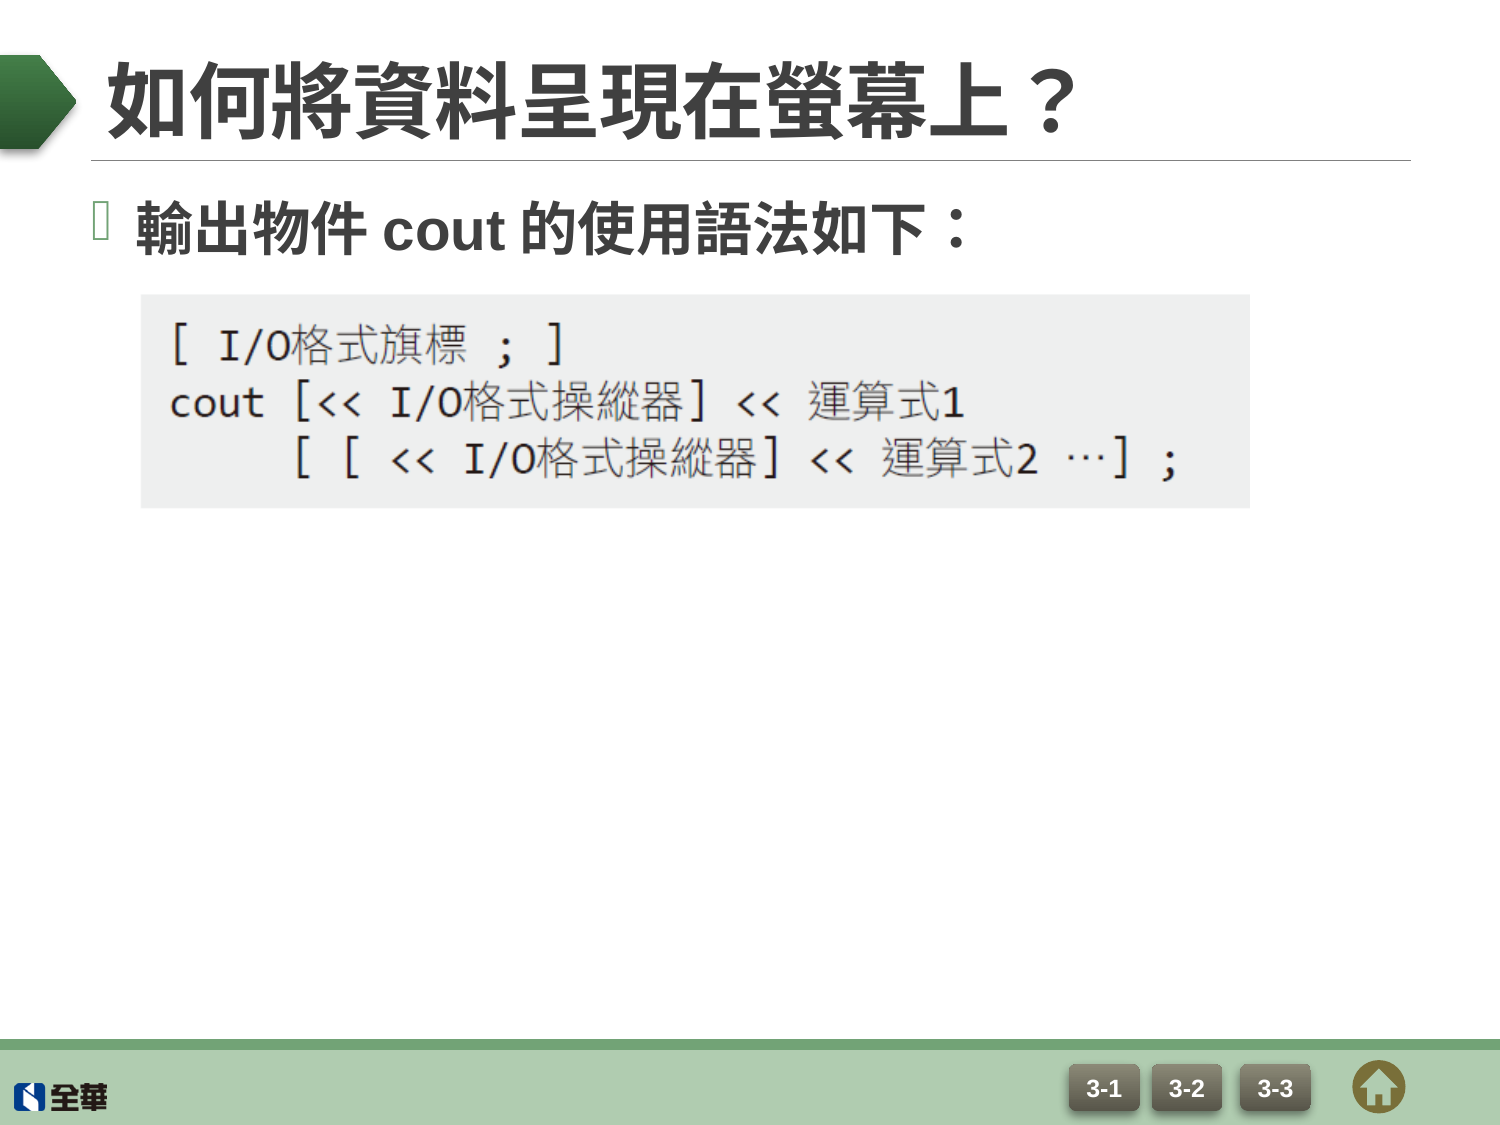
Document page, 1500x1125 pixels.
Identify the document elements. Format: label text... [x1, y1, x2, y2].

list 輸出物件cout的使用語法如下： [91, 184, 1412, 1000]
title 如何將資料呈現在螢幕上？ [91, 30, 1412, 157]
picture [135, 290, 1251, 510]
picture [14, 1083, 107, 1111]
